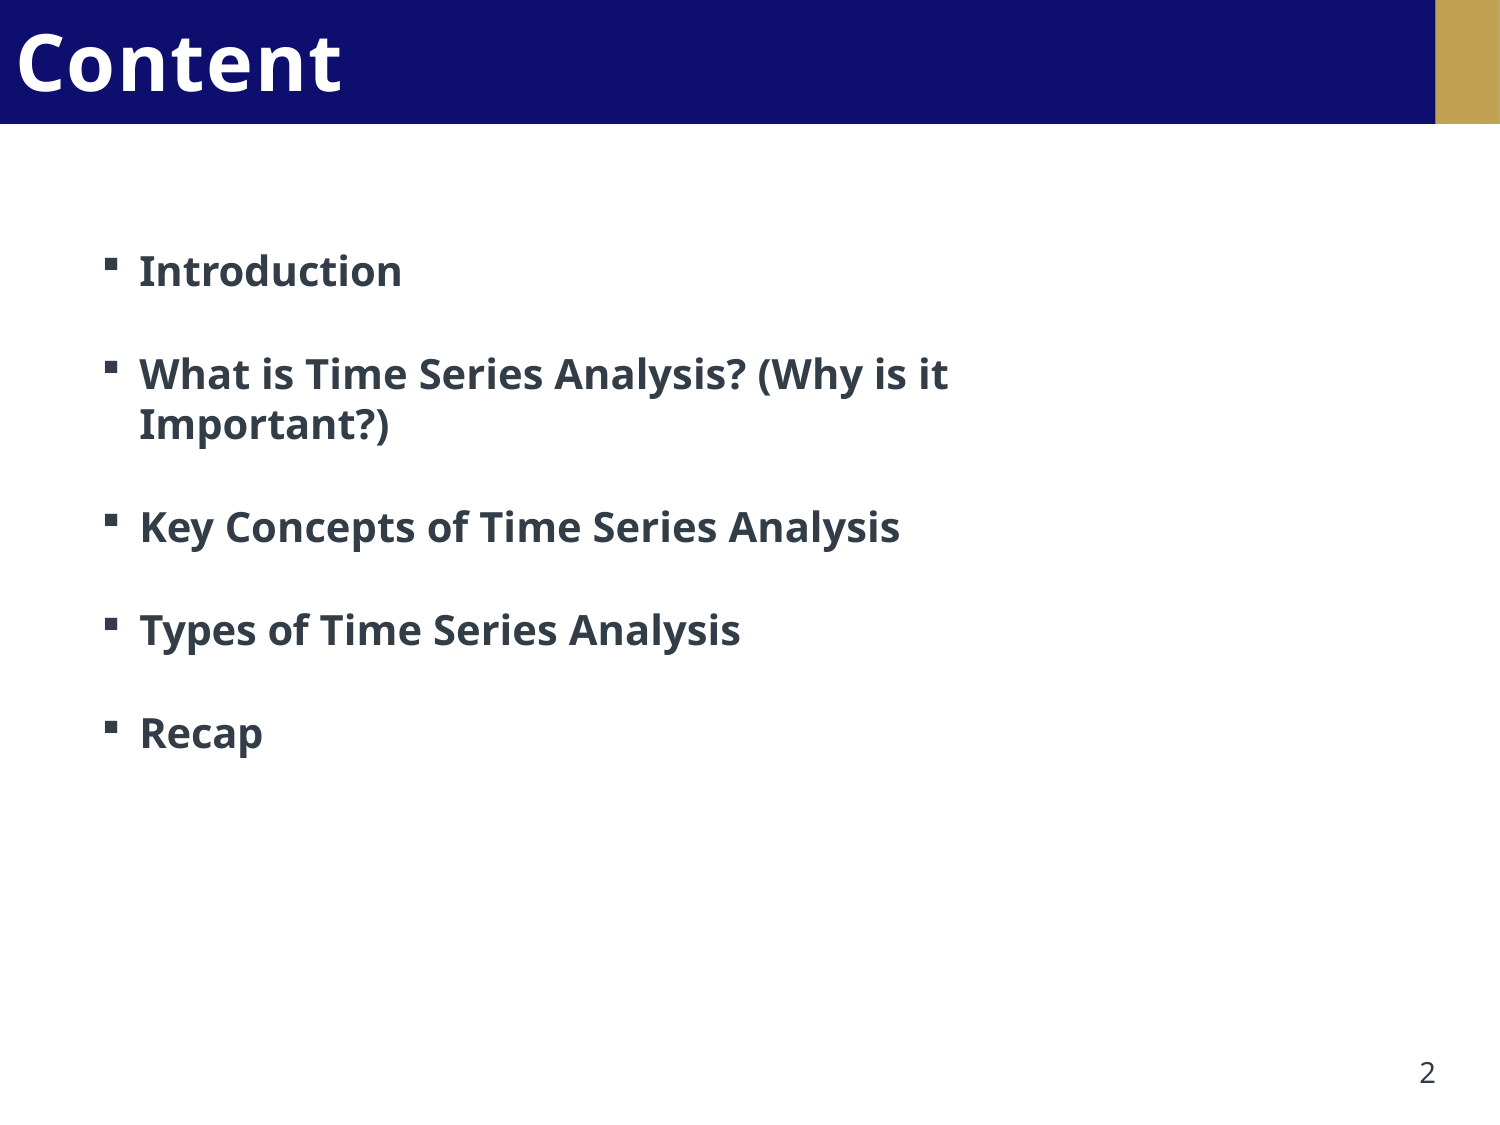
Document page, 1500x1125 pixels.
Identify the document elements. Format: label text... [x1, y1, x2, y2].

text_box 2 [1413, 1050, 1442, 1095]
text_box Introduction What is Time Series Analysis? (Why is it Important?) Key Concepts of Time Series Analysis Types of Time Series Analysis Recap [99, 242, 1185, 758]
title Contents [12, 10, 368, 203]
